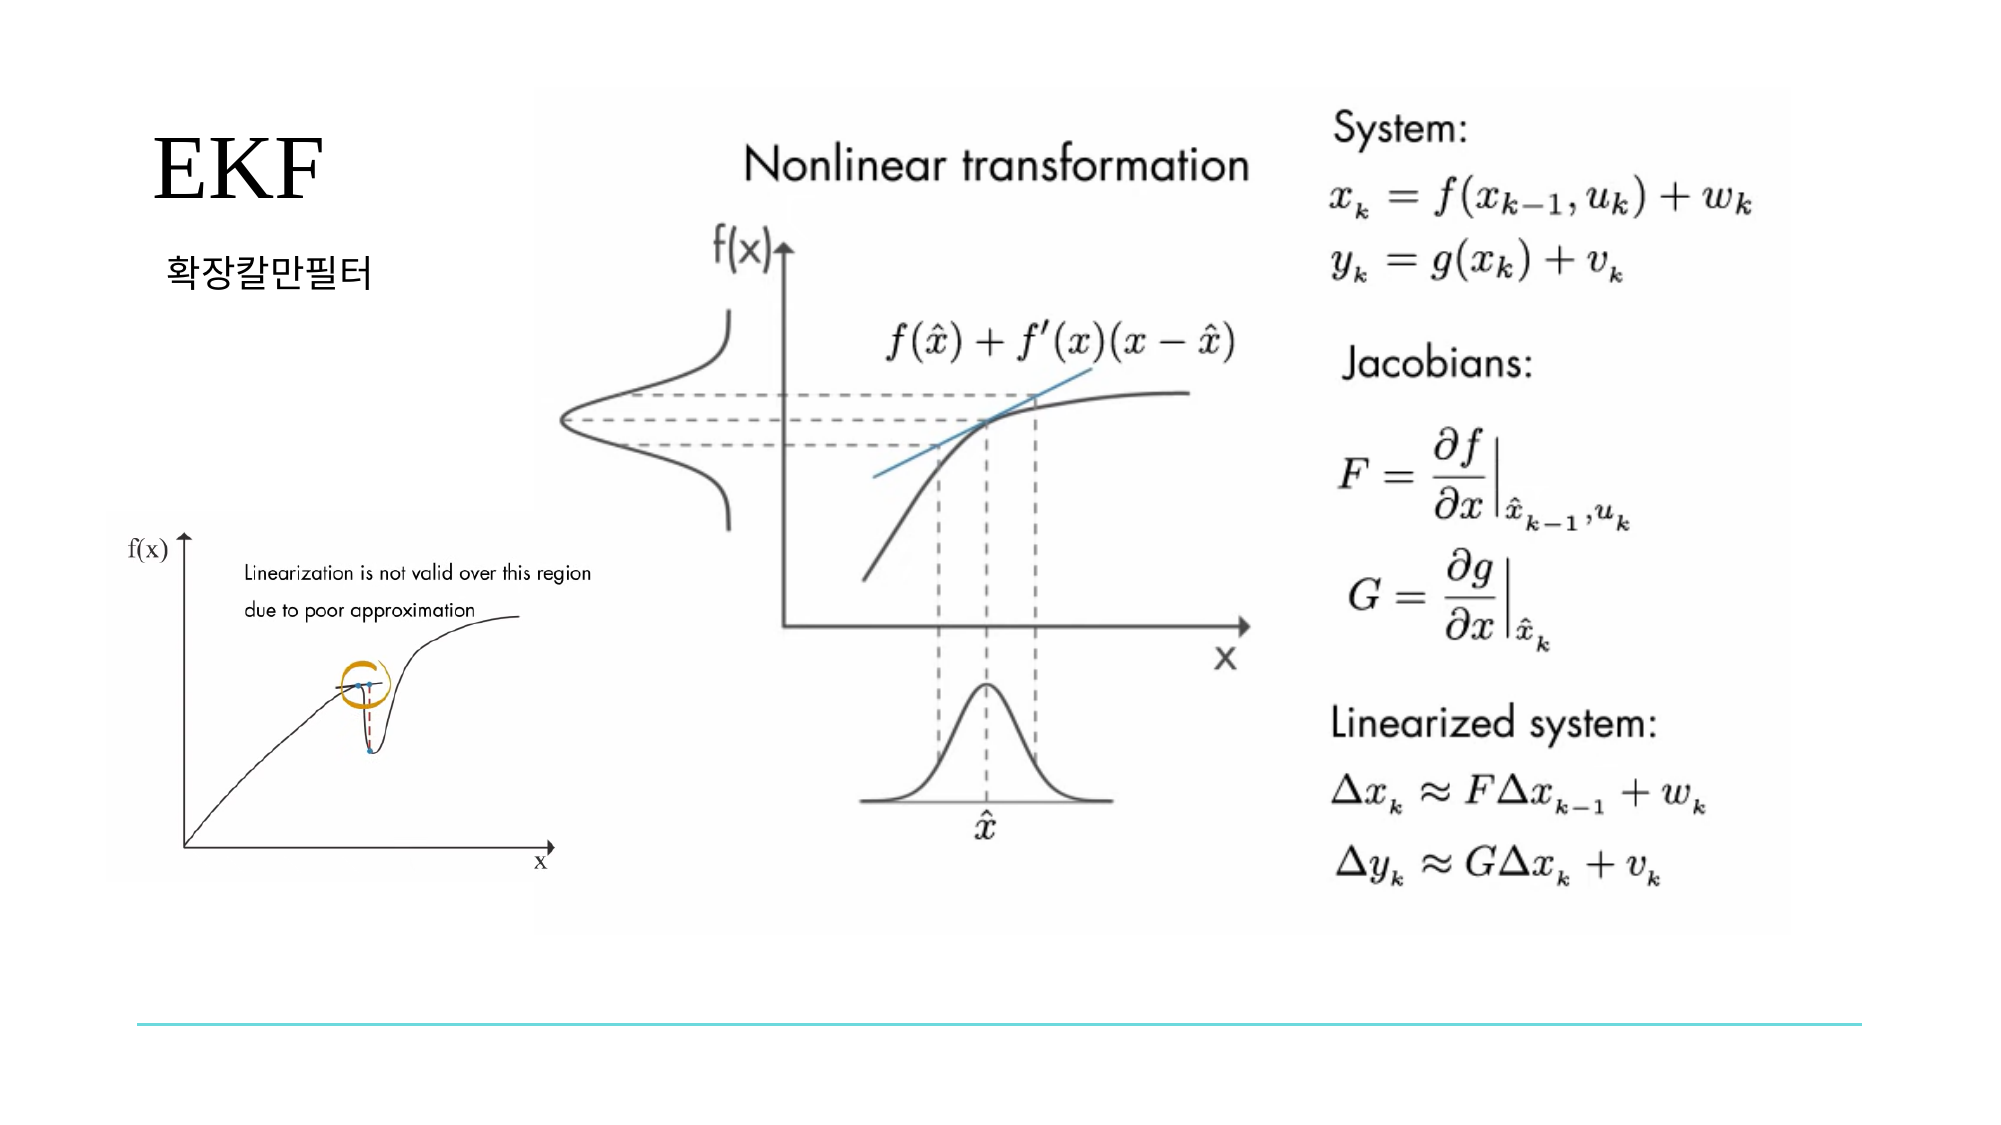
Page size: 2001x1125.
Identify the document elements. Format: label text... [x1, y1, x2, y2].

title EKF [137, 59, 1863, 278]
text_box 확장칼만필터 [152, 242, 534, 303]
picture [105, 510, 657, 883]
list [534, 87, 1792, 935]
